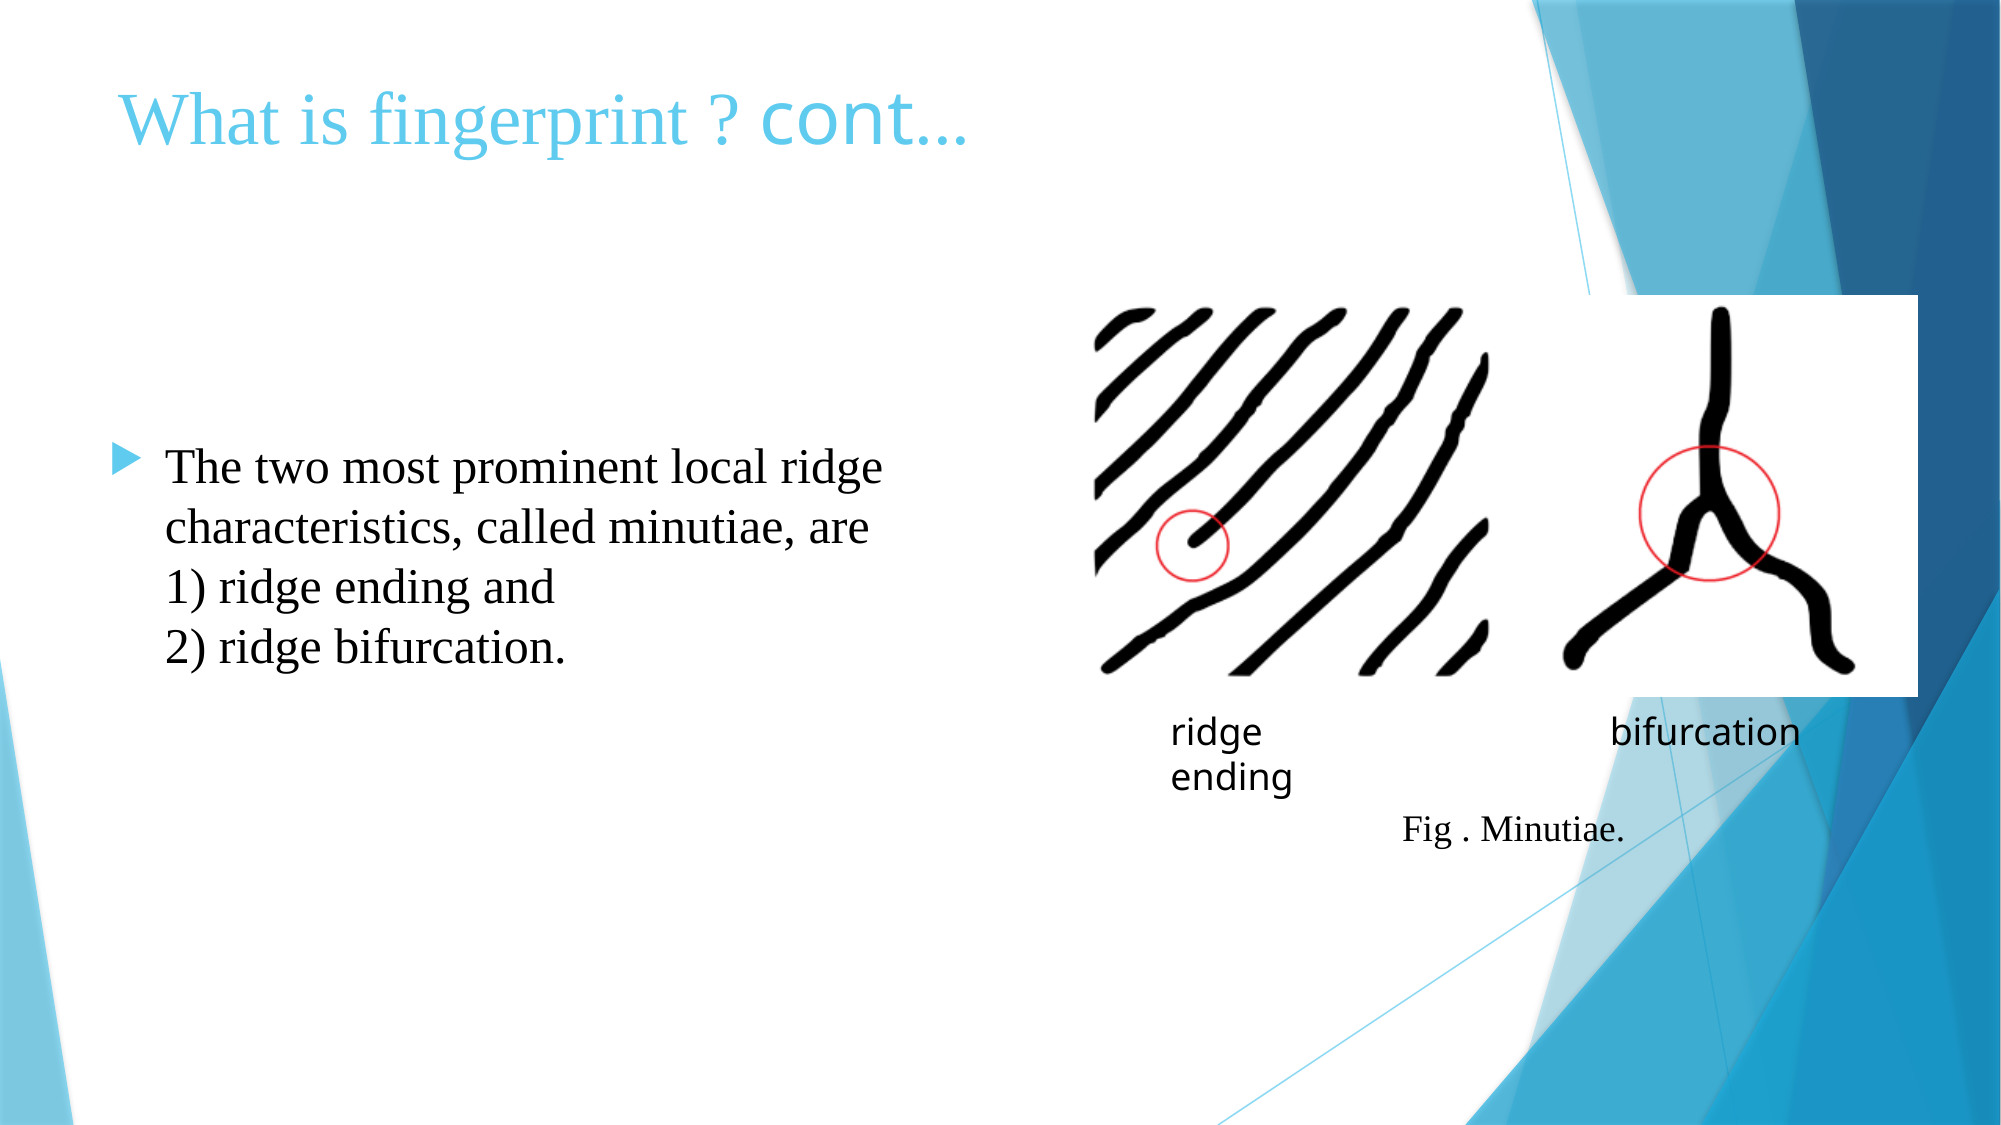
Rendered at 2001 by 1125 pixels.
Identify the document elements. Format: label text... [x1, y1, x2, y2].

text_box What is fingerprint ? cont... [103, 61, 1515, 171]
text_box ridge ending [1155, 707, 1406, 805]
text_box Fig . Minutiae. [1387, 796, 1641, 857]
text_box The two most prominent local ridge characteristics, called minutiae, are 1) ridge ending and 2) ridge bifurcation. [93, 426, 1061, 731]
text_box bifurcation [1595, 707, 1881, 760]
picture [1077, 293, 1918, 698]
